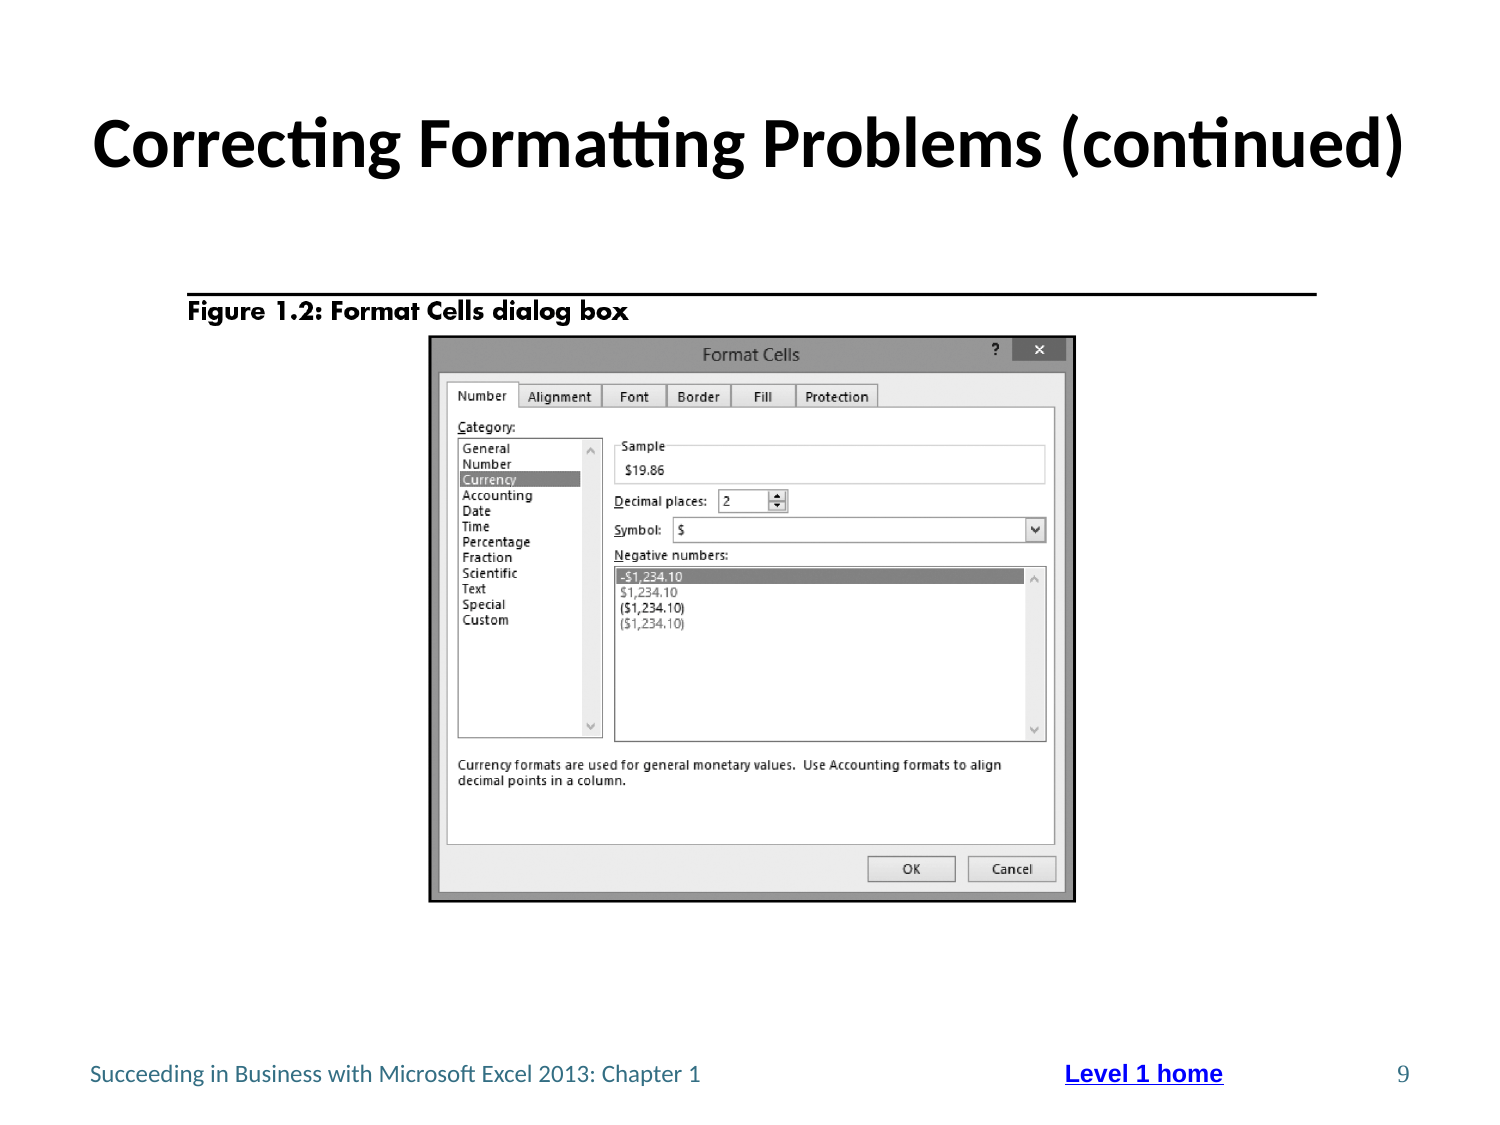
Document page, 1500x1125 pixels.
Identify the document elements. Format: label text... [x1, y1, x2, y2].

footer Succeeding in Business with Microsoft Excel 2013: Chapter 1 [75, 1042, 963, 1103]
title Correcting Formatting Problems (continued) [75, 45, 1425, 233]
picture [187, 292, 1317, 903]
text_box Level 1 home [1049, 1050, 1288, 1095]
slide_number 9 [1074, 1042, 1425, 1103]
